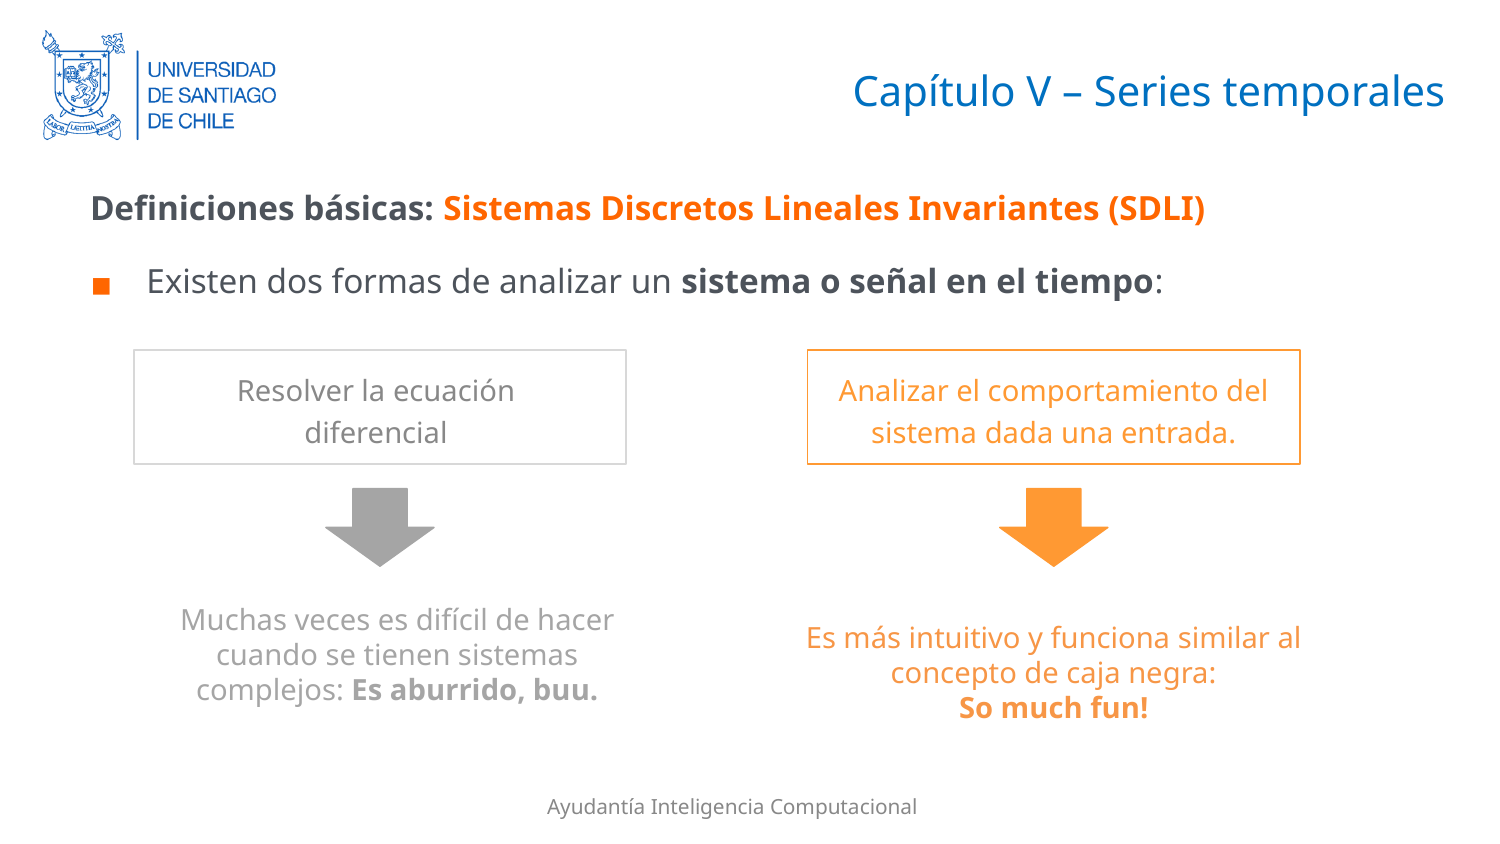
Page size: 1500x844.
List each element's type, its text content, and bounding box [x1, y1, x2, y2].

text_box [325, 488, 434, 567]
picture [29, 20, 289, 151]
footer Ayudantía Inteligencia Computacional [307, 776, 1158, 836]
text_box Muchas veces es difícil de hacer cuando se tienen sistemas complejos: Es aburrido, buu. [129, 586, 665, 722]
text_box [999, 488, 1108, 567]
text_box Es más intuitivo y funciona similar al concepto de caja negra: So much fun! [786, 604, 1322, 740]
title Capítulo V – Series temporales [312, 43, 1461, 137]
text_box Analizar el comportamiento del sistema dada una entrada. [807, 350, 1300, 464]
text_box Resolver la ecuación diferencial [133, 350, 626, 464]
list Definiciones básicas: Sistemas Discretos Lineales Invariantes (SDLI) Existen dos formas de analizar un sistema o señal en el tiempo: [75, 172, 1412, 320]
